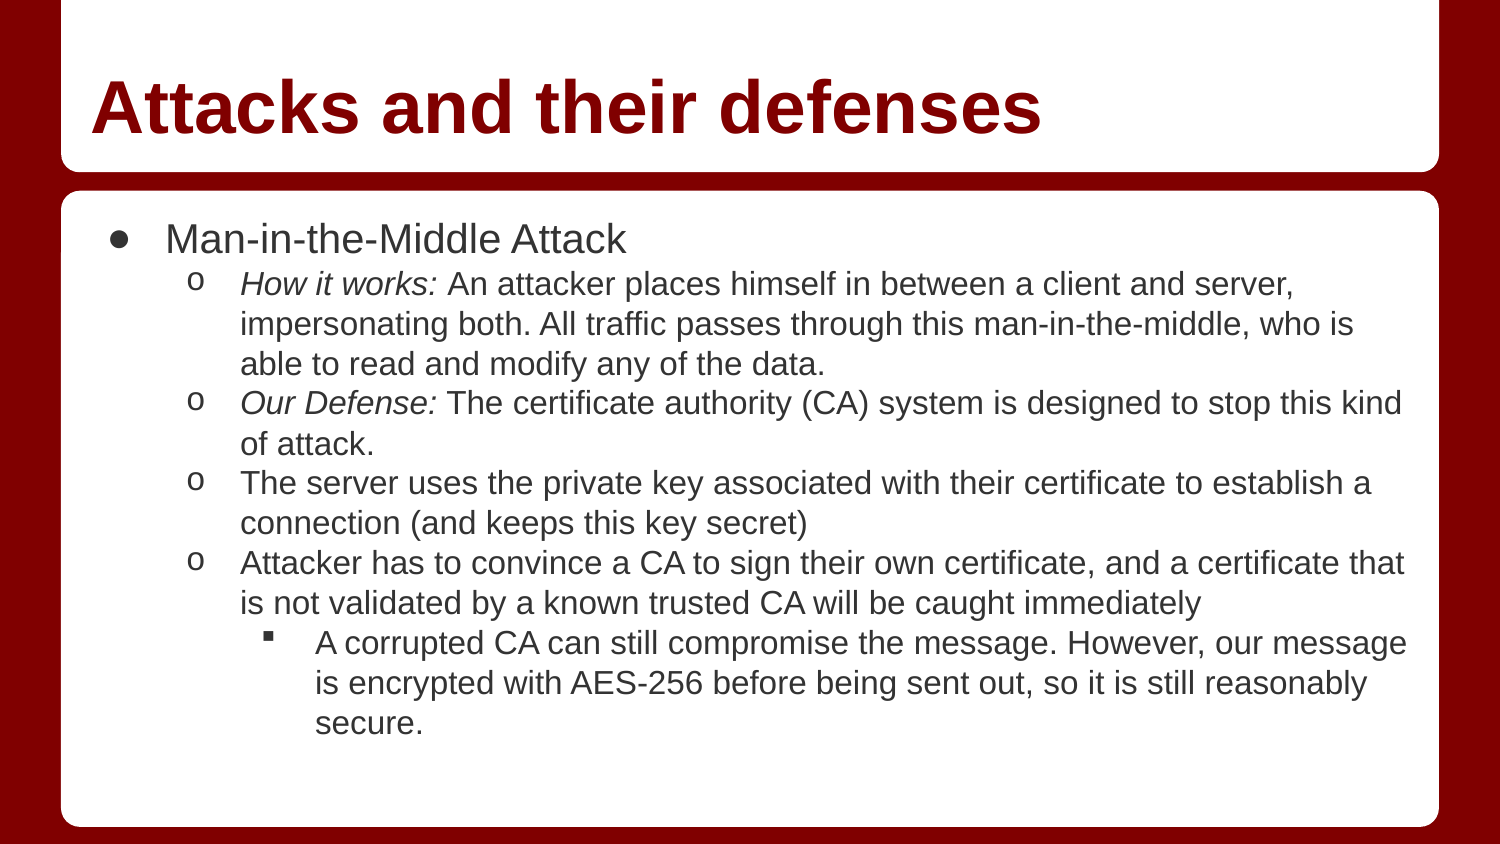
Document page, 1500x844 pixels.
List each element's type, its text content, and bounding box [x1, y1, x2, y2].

list Man-in-the-Middle Attack How it works: An attacker places himself in between a client and server, impersonating both. All traffic passes through this man-in-the-middle, who is able to read and modify any of the data. Our Defense: The certificate authority (CA) system is designed to stop this kind of attack. The server uses the private key associated with their certificate to establish a connection (and keeps this key secret) Attacker has to convince a CA to sign their own certificate, and a certificate that is not validated by a known trusted CA will be caught immediately A corrupted CA can still compromise the message. However, our message is encrypted with AES-256 before being sent out, so it is still reasonably secure. [75, 196, 1425, 808]
title Attacks and their defenses [75, 22, 1425, 164]
